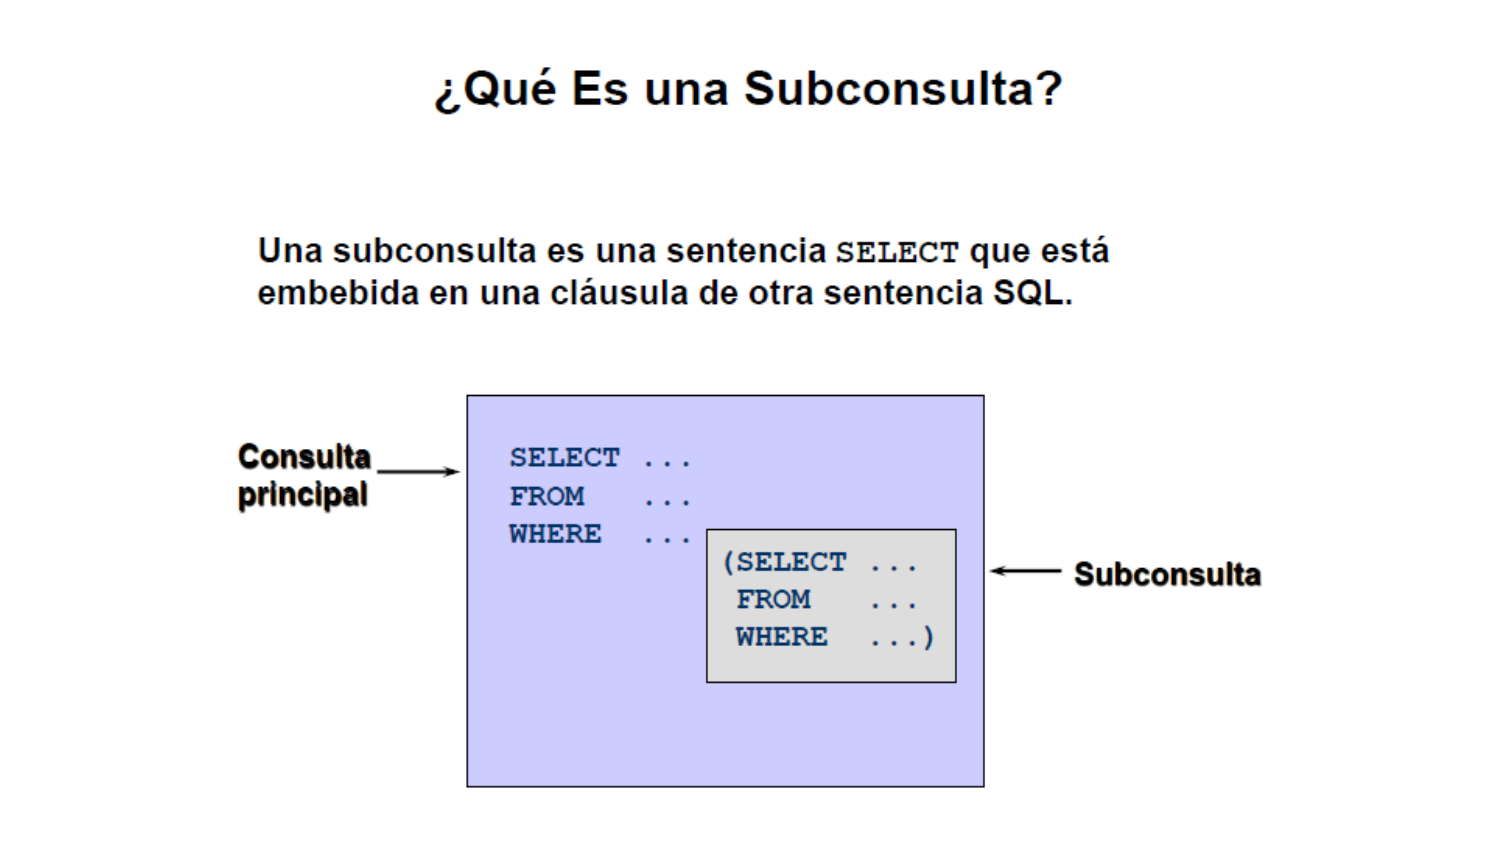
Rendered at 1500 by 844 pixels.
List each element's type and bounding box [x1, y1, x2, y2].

picture [156, 24, 1344, 819]
